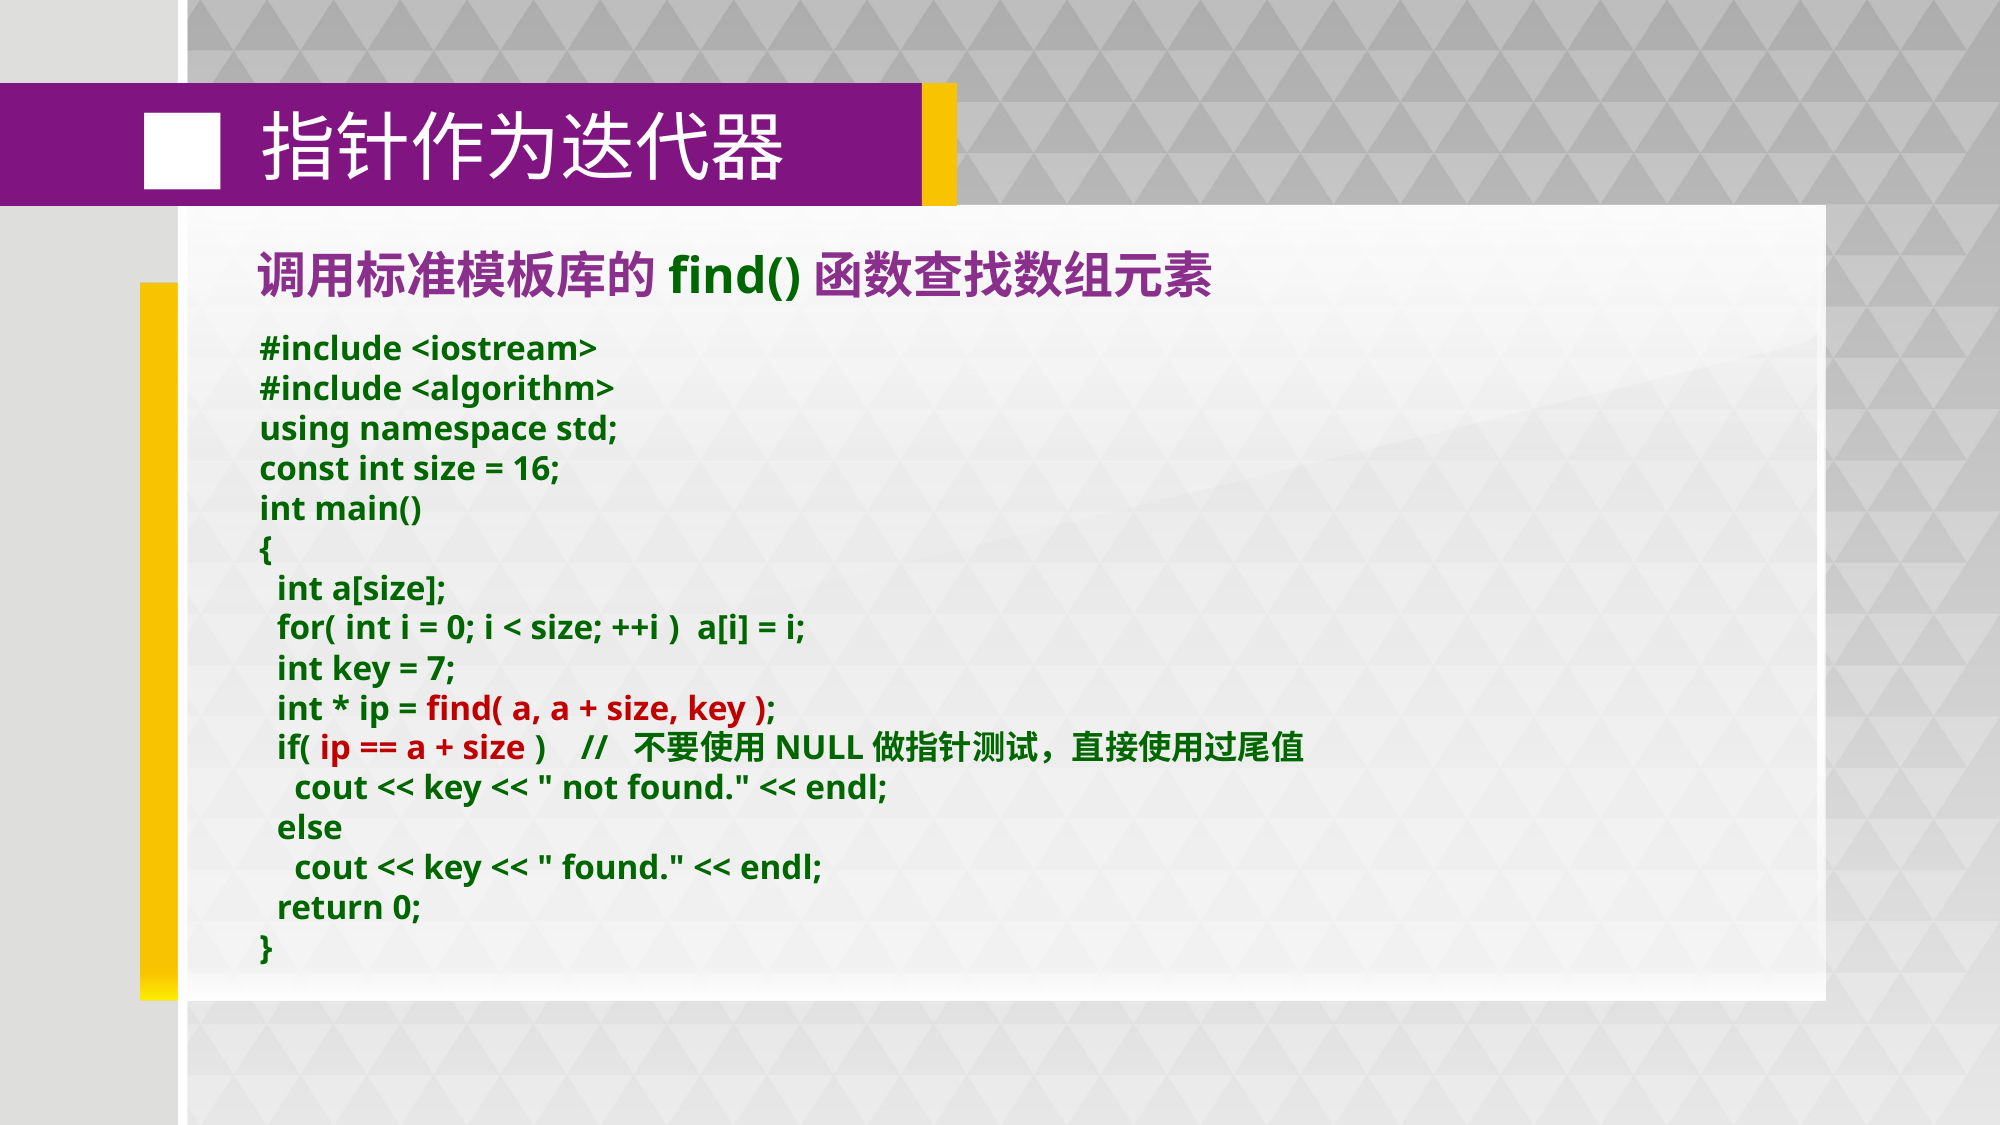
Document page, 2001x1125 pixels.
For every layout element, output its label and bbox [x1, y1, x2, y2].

picture [0, 0, 2000, 1125]
text_box [120, 69, 803, 206]
